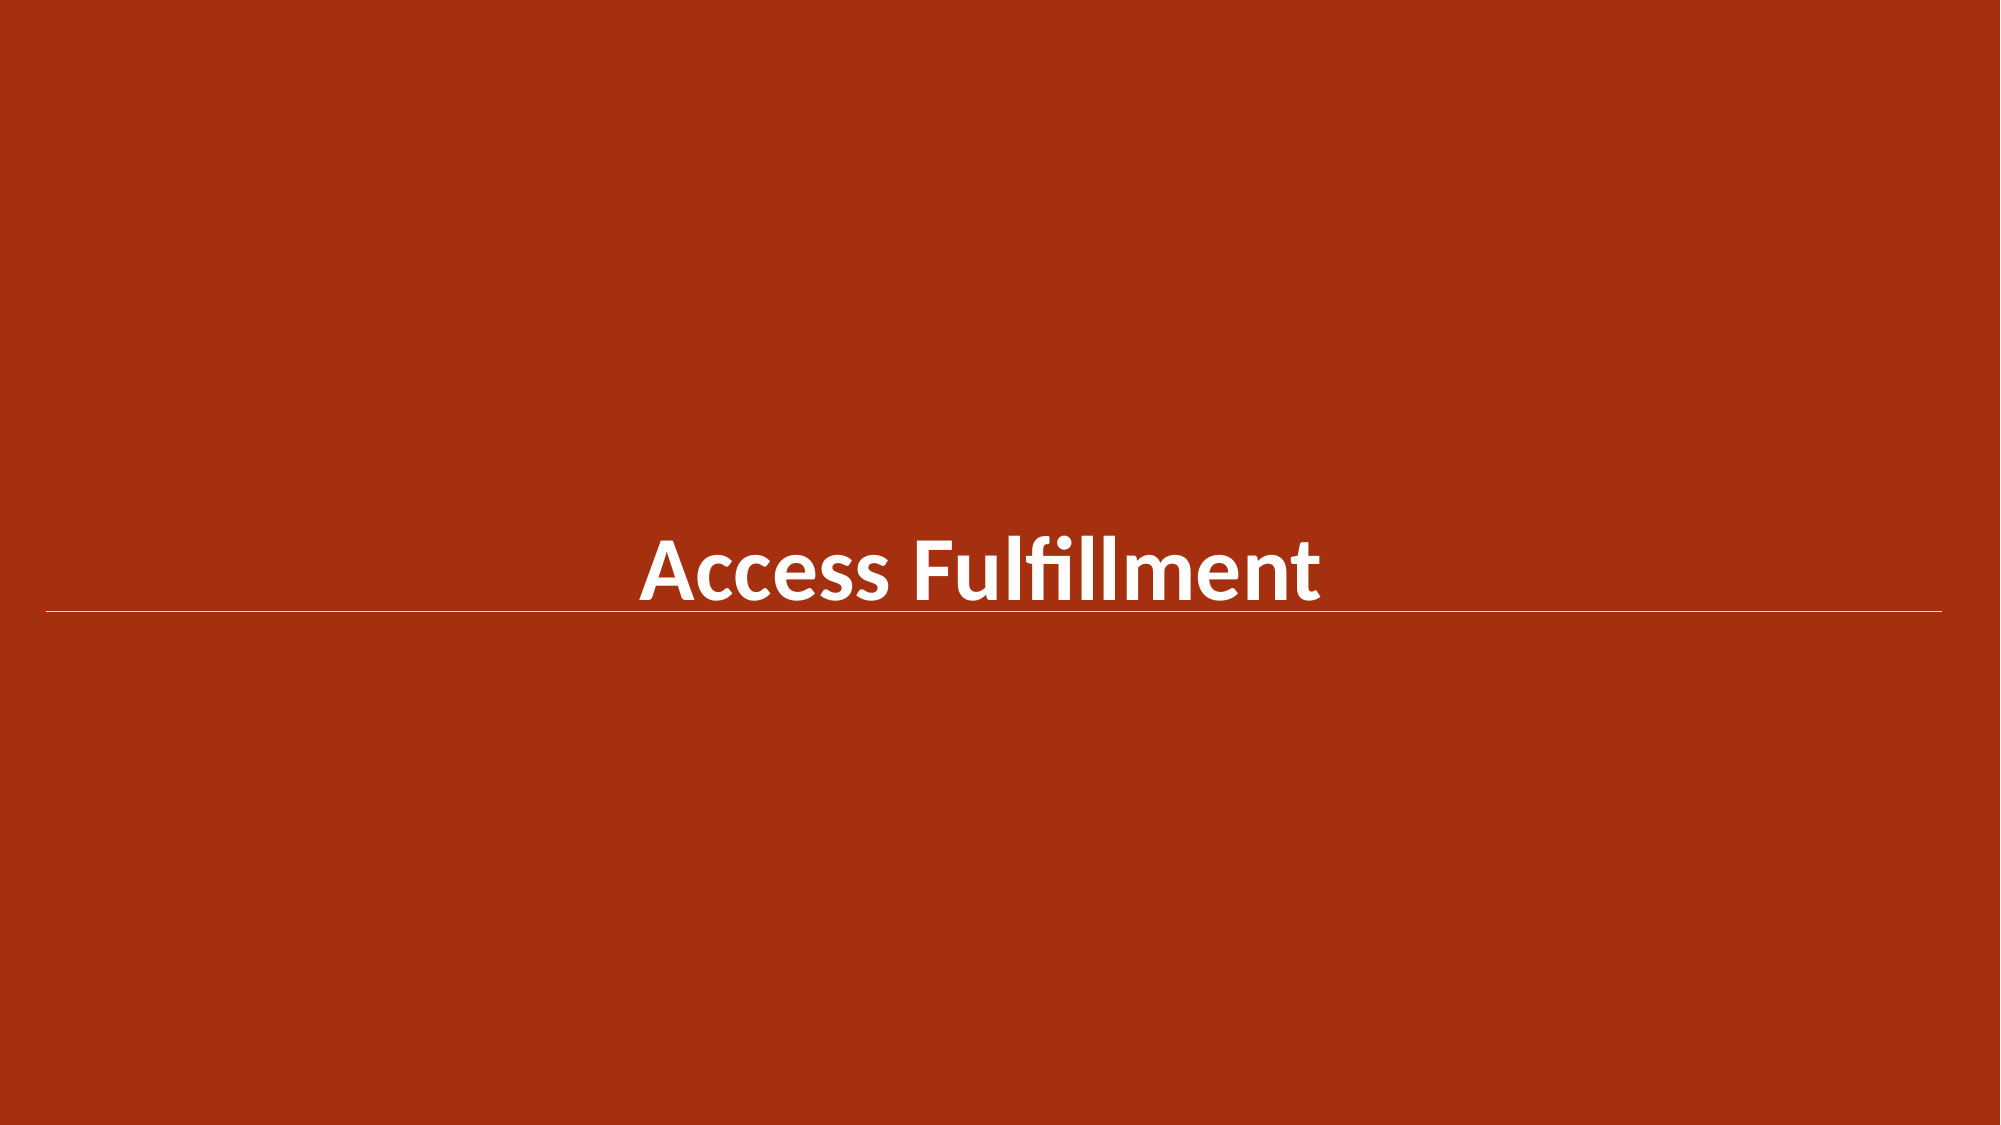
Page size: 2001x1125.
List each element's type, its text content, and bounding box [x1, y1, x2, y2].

list Access Fulfillment [306, 521, 1657, 597]
